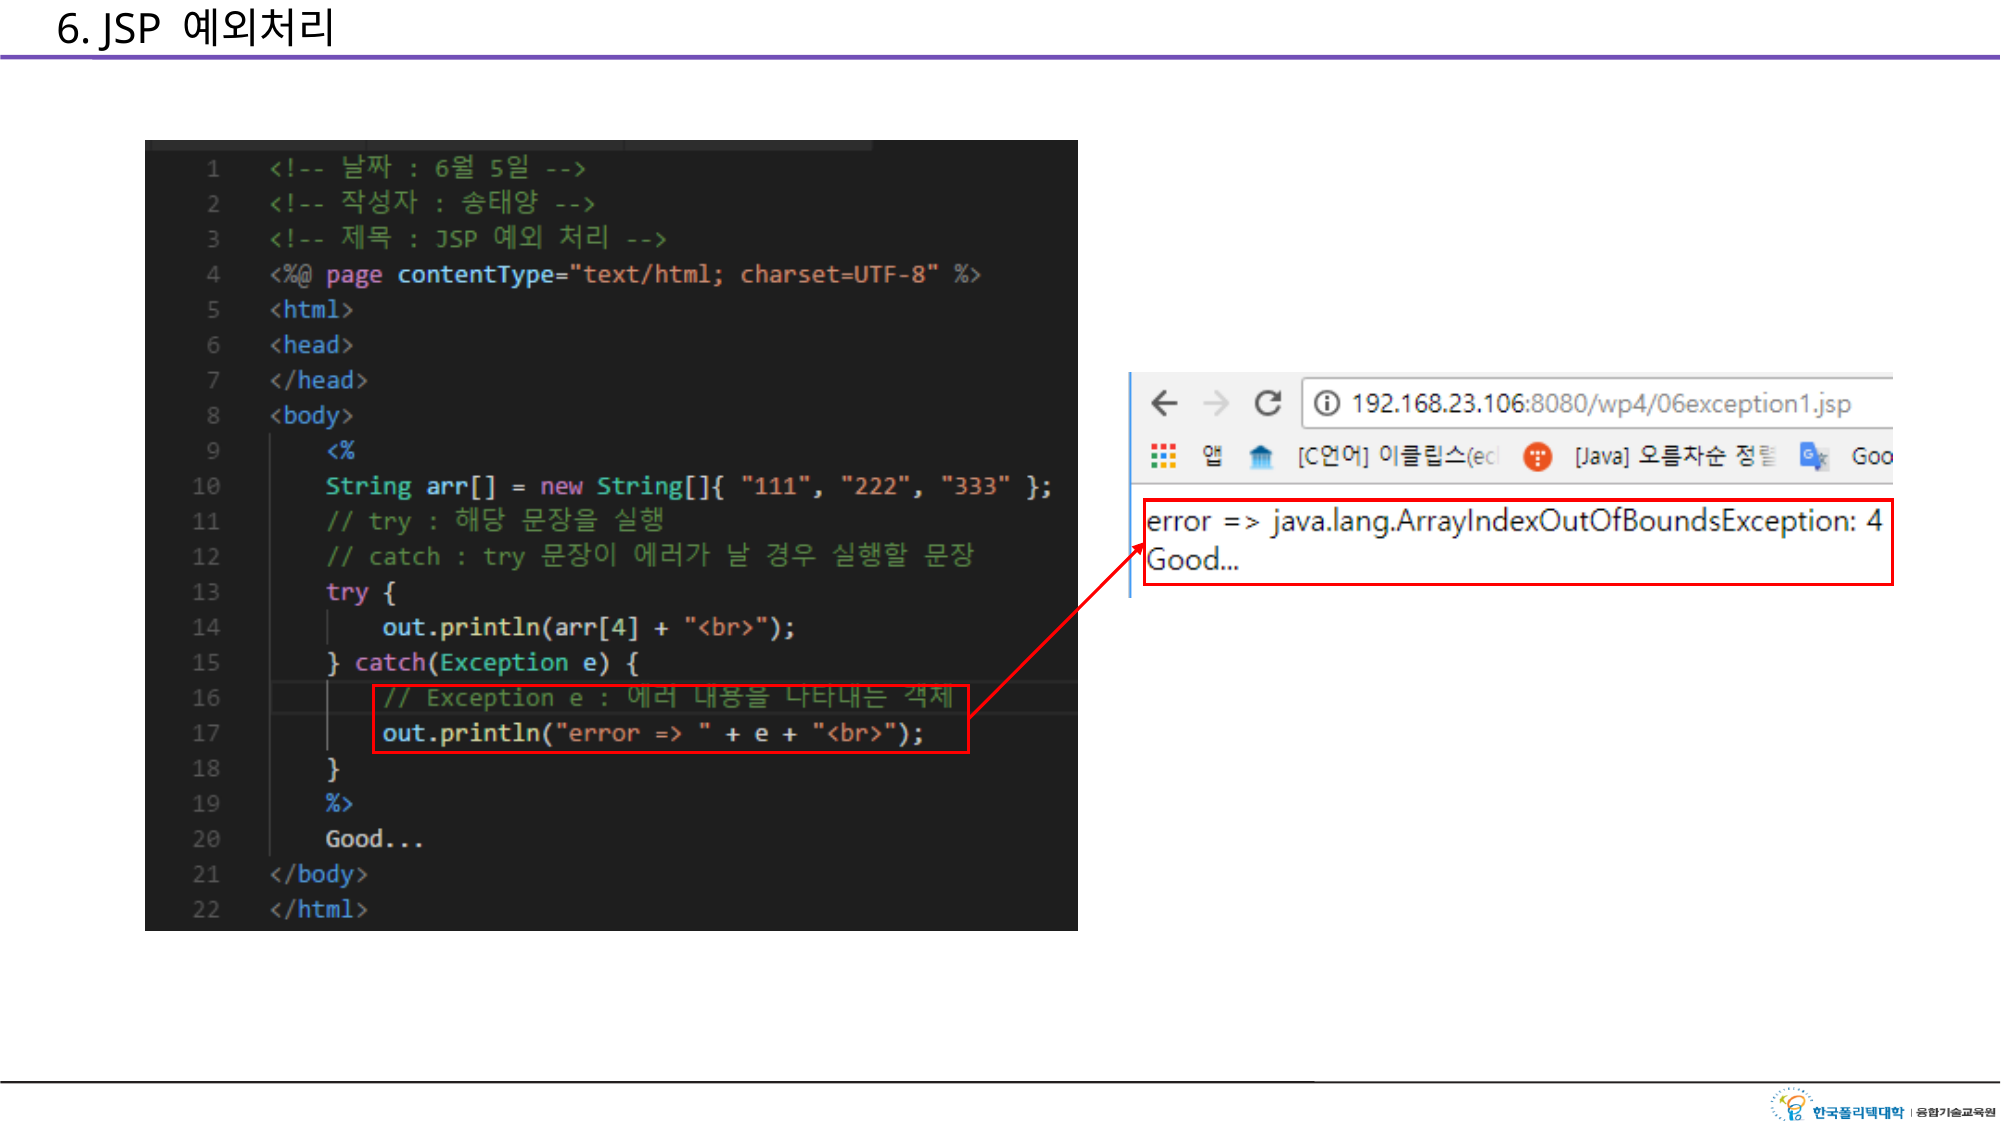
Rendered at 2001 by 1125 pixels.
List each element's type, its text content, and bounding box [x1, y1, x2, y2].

picture [1128, 372, 1893, 598]
picture [1765, 1084, 1998, 1124]
title 6. JSP 예외처리 [41, 0, 1972, 52]
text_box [968, 542, 1145, 720]
picture [145, 140, 1078, 931]
